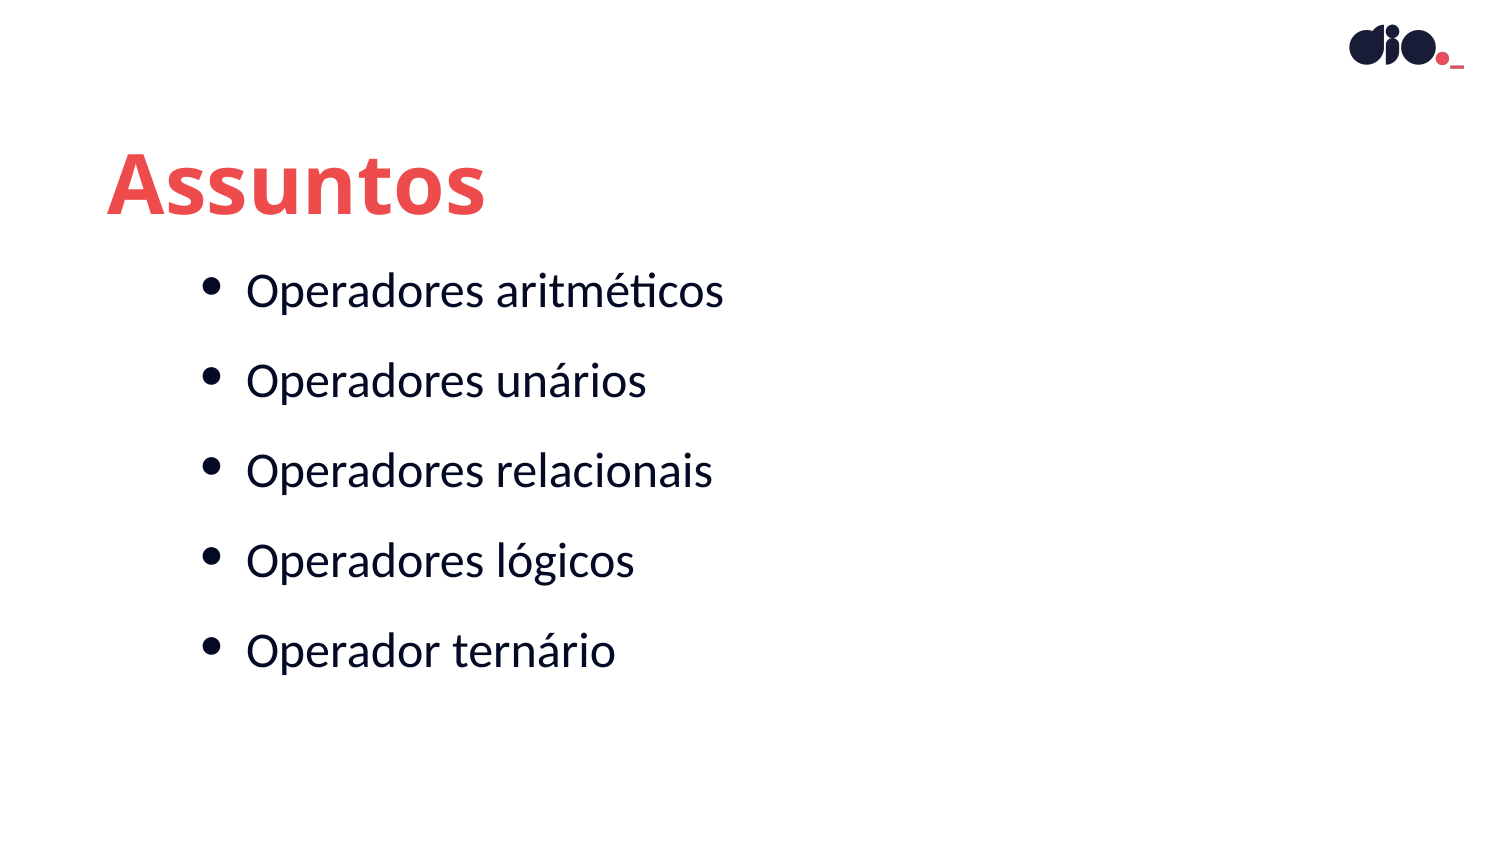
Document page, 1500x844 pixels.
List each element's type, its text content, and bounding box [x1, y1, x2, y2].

text_box Assuntos [92, 104, 1309, 243]
picture [1334, 15, 1474, 78]
text_box Operadores aritméticos Operadores unários Operadores relacionais Operadores lógicos Operador ternário [171, 310, 1309, 595]
